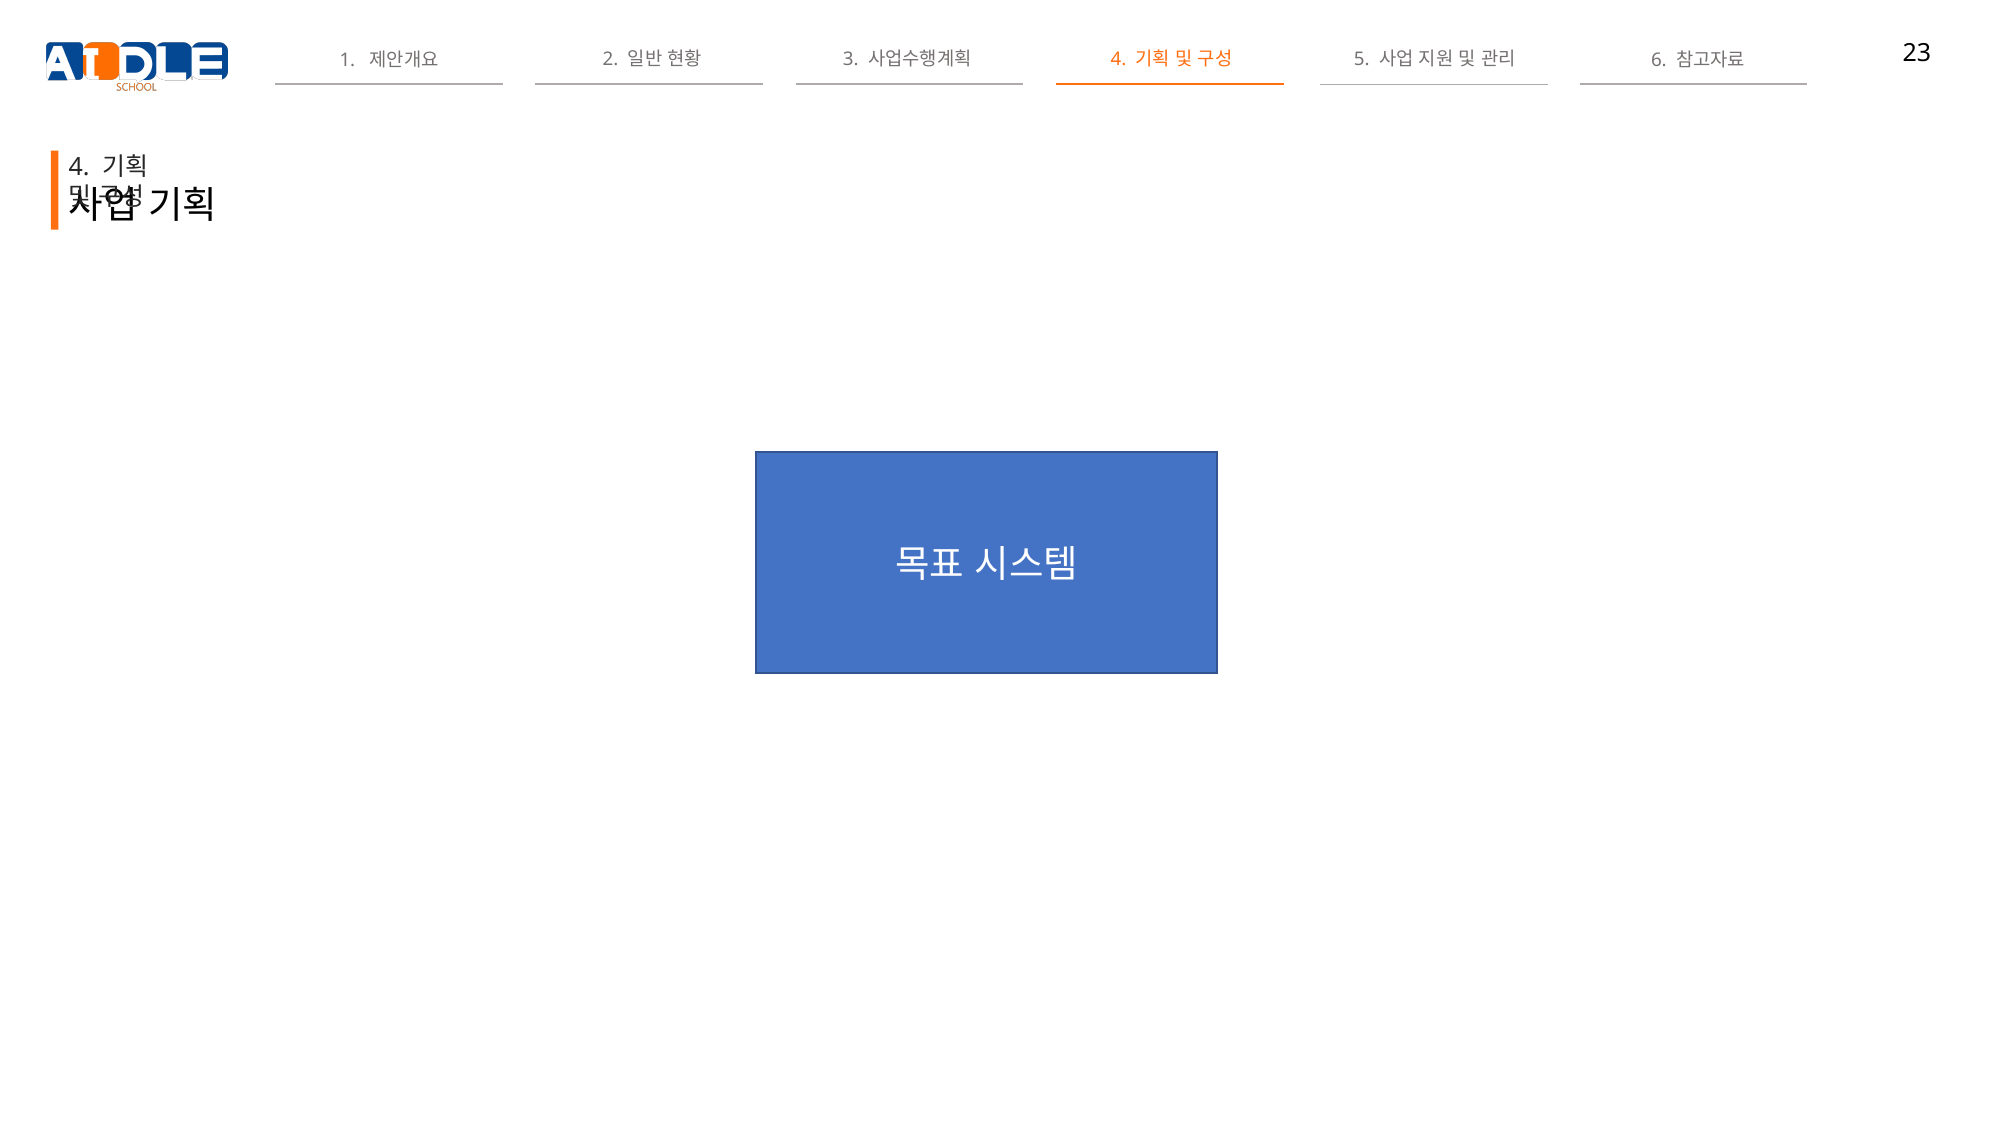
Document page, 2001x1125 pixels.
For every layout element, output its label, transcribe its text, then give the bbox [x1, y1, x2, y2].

text_box 목표 시스템 [755, 451, 1218, 674]
list 사업 기획 [68, 180, 566, 230]
picture [46, 42, 228, 99]
list 4. 기획 및 구성 [68, 150, 149, 184]
